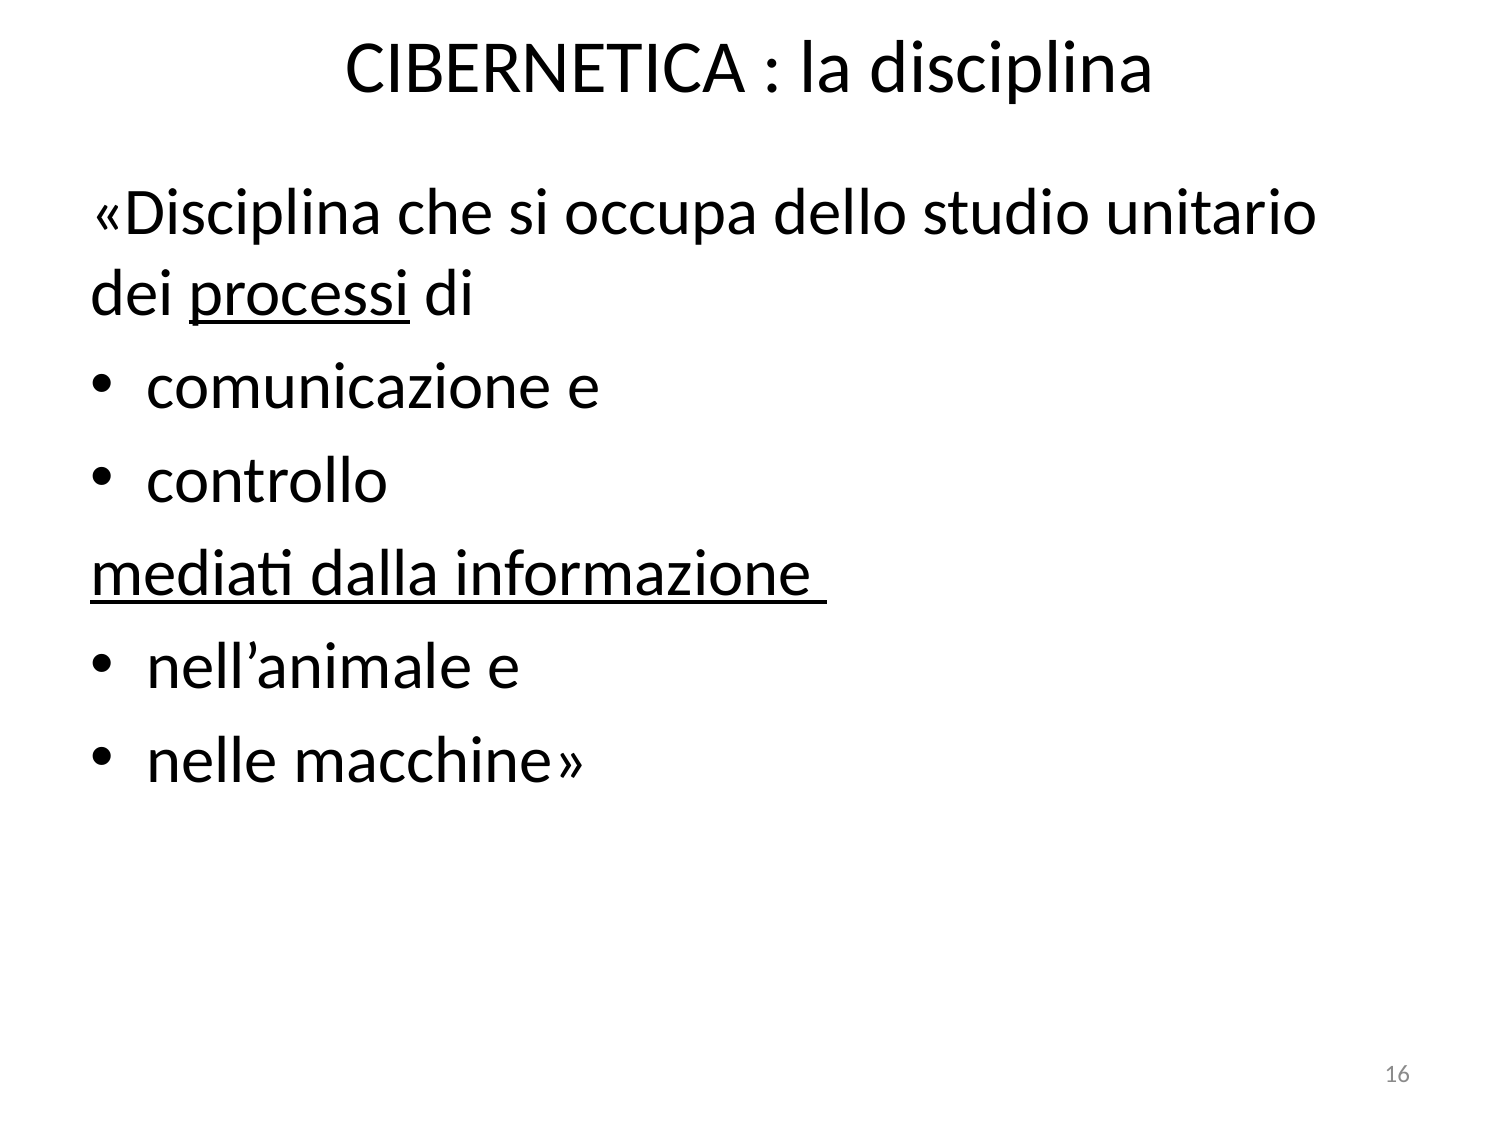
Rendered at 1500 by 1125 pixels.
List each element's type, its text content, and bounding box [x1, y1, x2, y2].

title CIBERNETICA : la disciplina [75, 0, 1425, 126]
slide_number 16 [1074, 1042, 1425, 1103]
list «Disciplina che si occupa dello studio unitario dei processi di comunicazione e controllo mediati dalla informazione nell’animale e nelle macchine» [75, 160, 1425, 1125]
